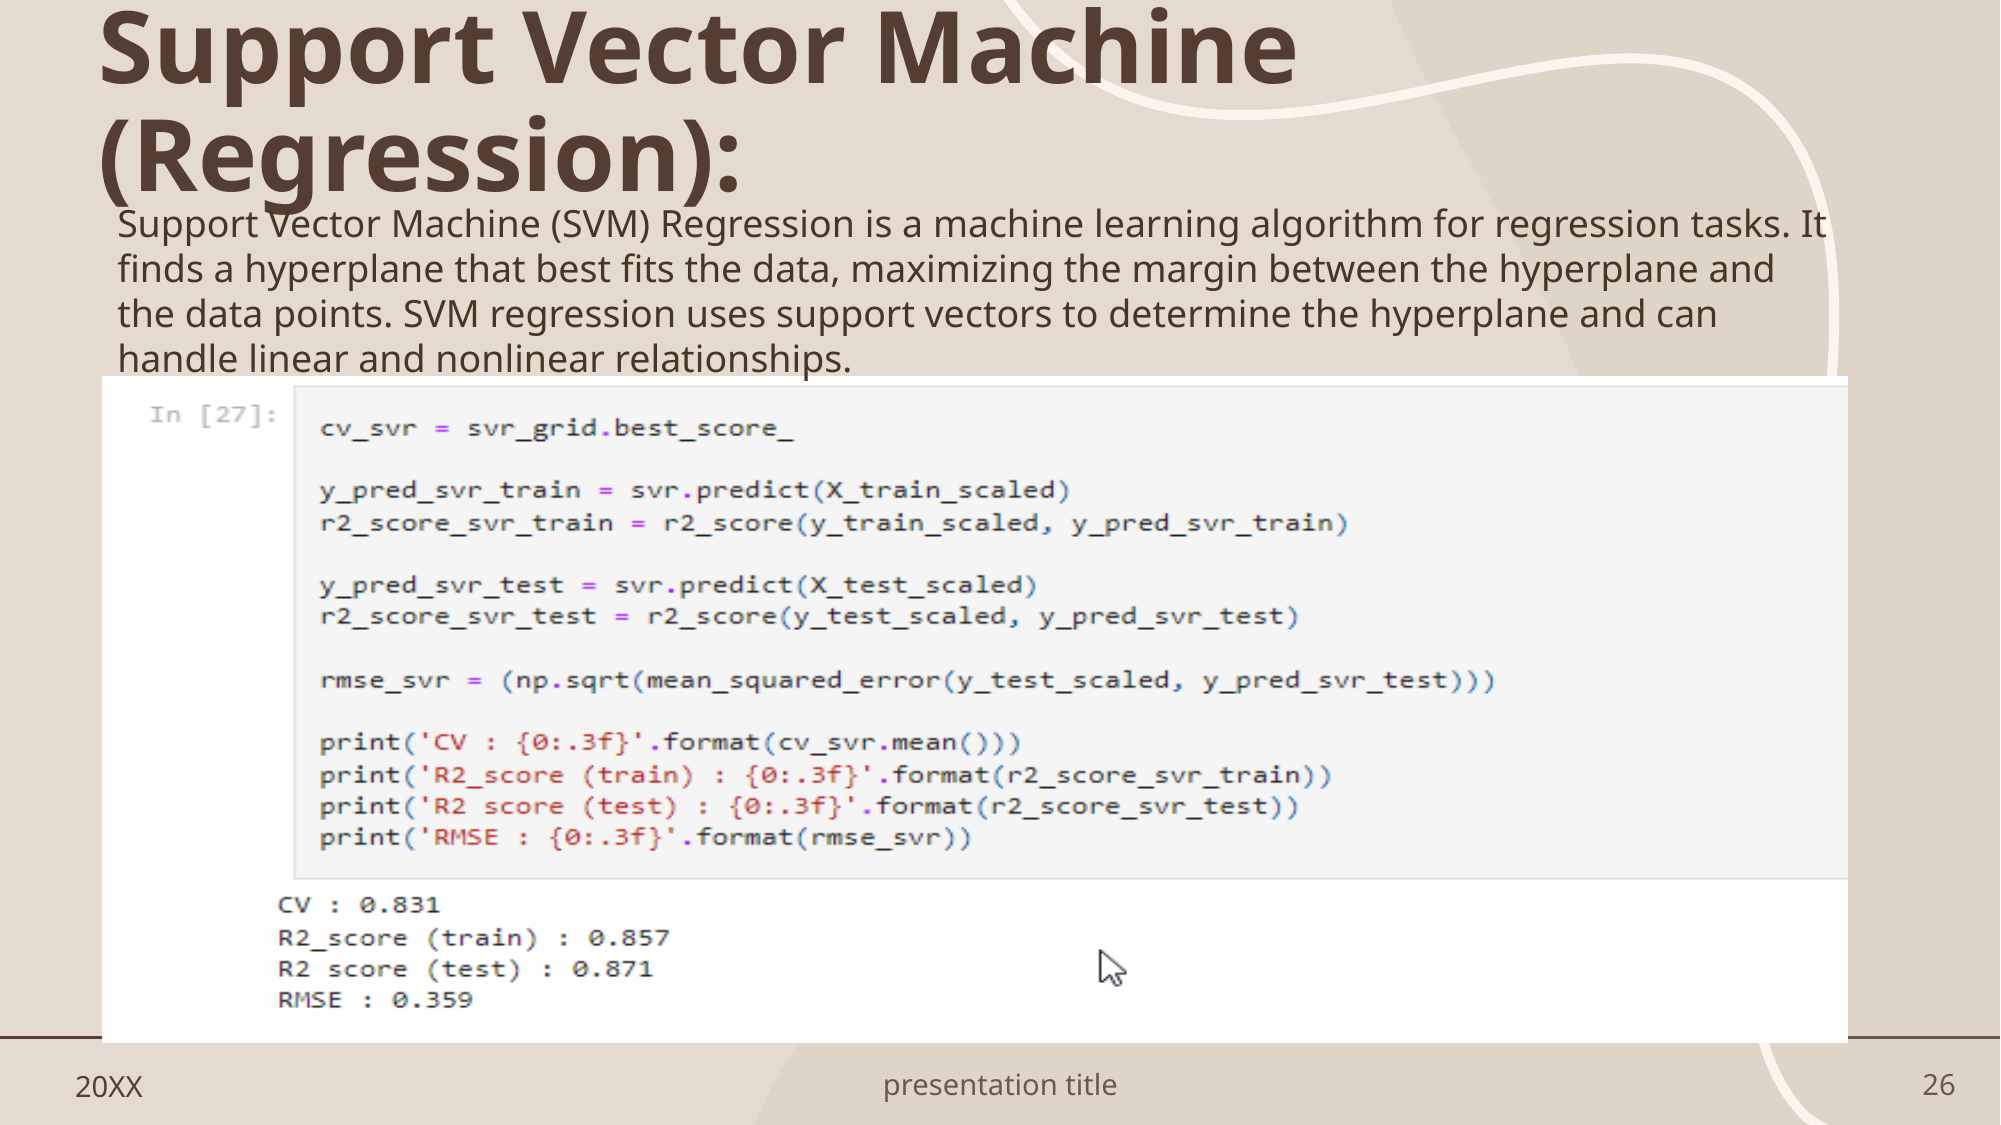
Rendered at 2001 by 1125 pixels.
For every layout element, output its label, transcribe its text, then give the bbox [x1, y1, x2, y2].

slide_number 26 [1808, 1060, 1971, 1112]
footer presentation title [718, 1060, 1283, 1112]
text_box Support Vector Machine (SVM) Regression is a machine learning algorithm for regression tasks. It finds a hyperplane that best fits the data, maximizing the margin between the hyperplane and the data points. SVM regression uses support vectors to determine the hyperplane and can handle linear and nonlinear relationships. [102, 192, 1848, 376]
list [102, 376, 1848, 1043]
slide_number 20XX [60, 1060, 222, 1112]
title Support Vector Machine (Regression): [83, 49, 1809, 161]
